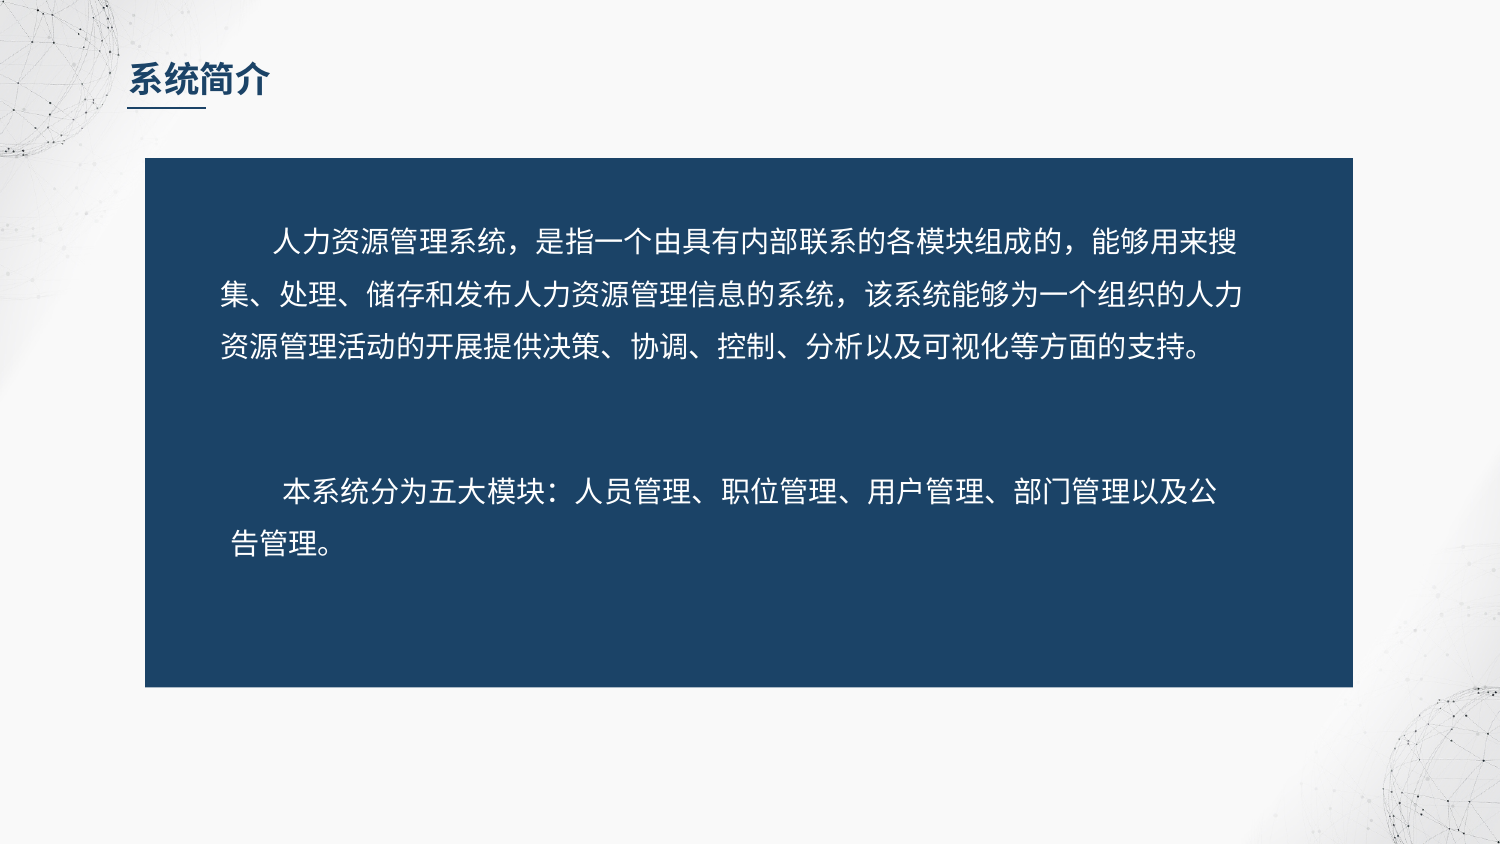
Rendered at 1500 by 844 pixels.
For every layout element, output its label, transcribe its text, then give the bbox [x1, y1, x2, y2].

picture [0, 0, 1500, 844]
text_box 系统简介 [117, 51, 489, 106]
text_box 人力资源管理系统，是指一个由具有内部联系的各模块组成的，能够用来搜集、处理、储存和发布人力资源管理信息的系统，该系统能够为一个组织的人力资源管理活动的开展提供决策、协调、控制、分析以及可视化等方面的支持。 [205, 198, 1271, 406]
text_box [145, 158, 1353, 688]
text_box 本系统分为五大模块：人员管理、职位管理、用户管理、部门管理以及公告管理。 [215, 447, 1259, 568]
